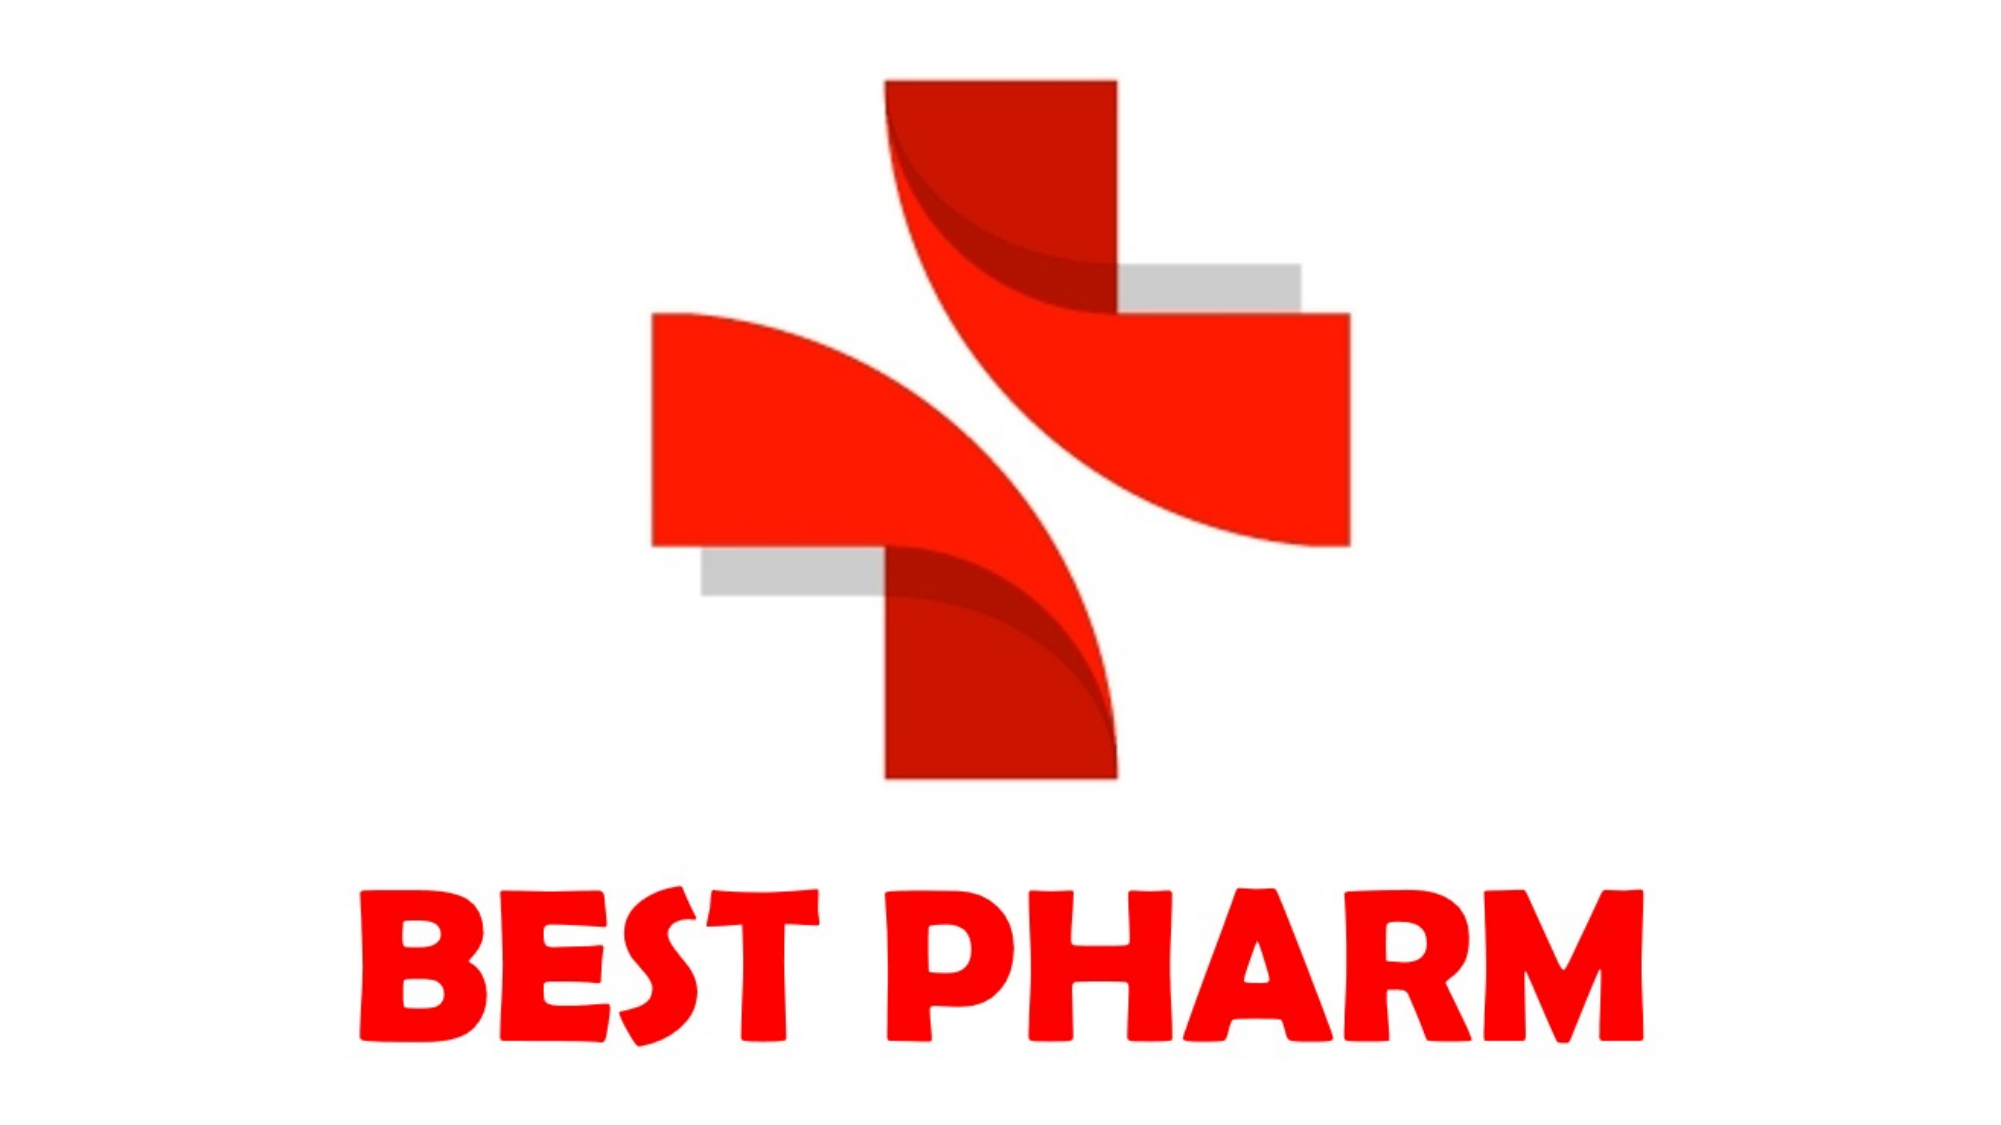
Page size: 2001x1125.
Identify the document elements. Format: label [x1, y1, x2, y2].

picture [78, 49, 1922, 1064]
